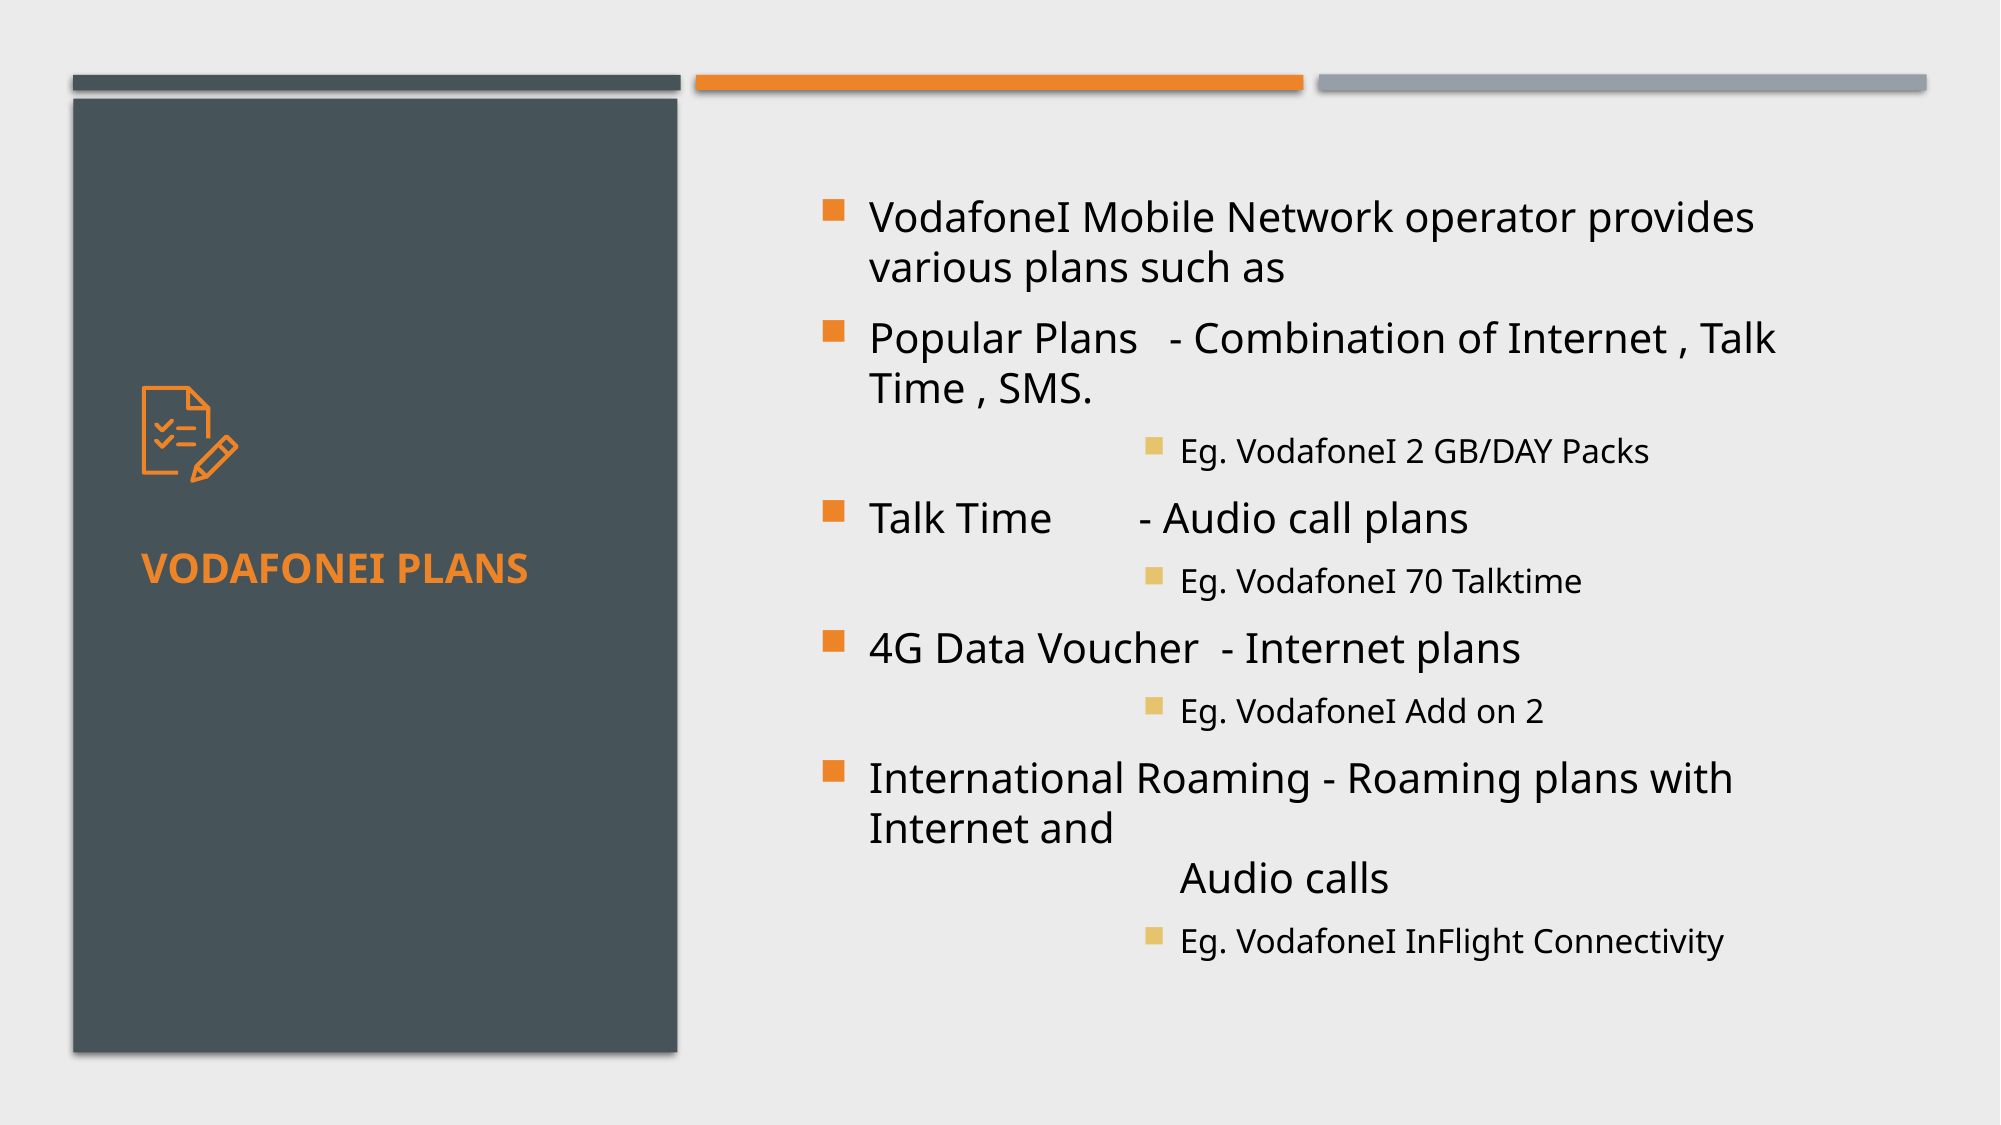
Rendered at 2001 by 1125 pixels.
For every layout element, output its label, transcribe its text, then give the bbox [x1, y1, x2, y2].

title VODAFONEI PLANS [125, 434, 624, 651]
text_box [141, 385, 239, 484]
list VodafoneI Mobile Network operator provides various plans such as Popular Plans - Combination of Internet , Talk Time , SMS. Eg. VodafoneI 2 GB/DAY Packs Talk Time - Audio call plans Eg. VodafoneI 70 Talktime 4G Data Voucher - Internet plans Eg. VodafoneI Add on 2 International Roaming - Roaming plans with Internet and Audio calls Eg. VodafoneI InFlight Connectivity [803, 193, 1895, 958]
